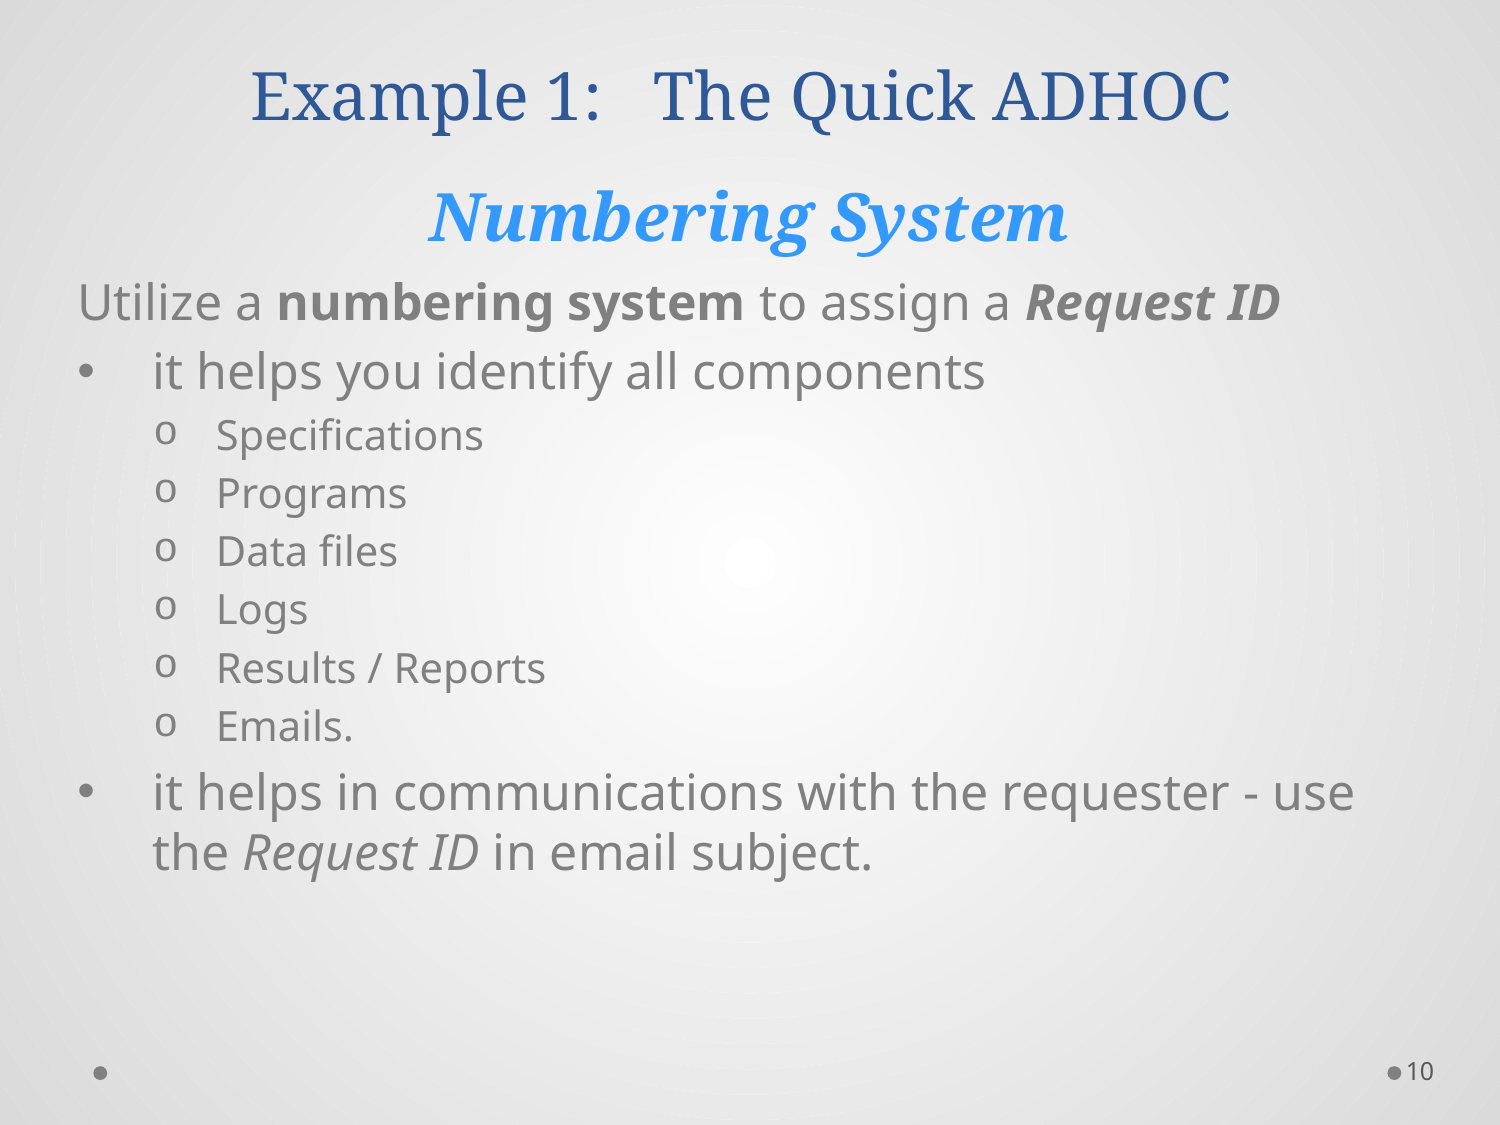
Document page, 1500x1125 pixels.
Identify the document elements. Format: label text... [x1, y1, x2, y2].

slide_number 10 [1401, 1042, 1494, 1103]
list Utilize a numbering system to assign a Request ID it helps you identify all components Specifications Programs Data files Logs Results / Reports Emails. it helps in communications with the requester - use the Request ID in email subject. [62, 262, 1438, 1043]
title Example 1: The Quick ADHOC Numbering System [75, 0, 1425, 262]
